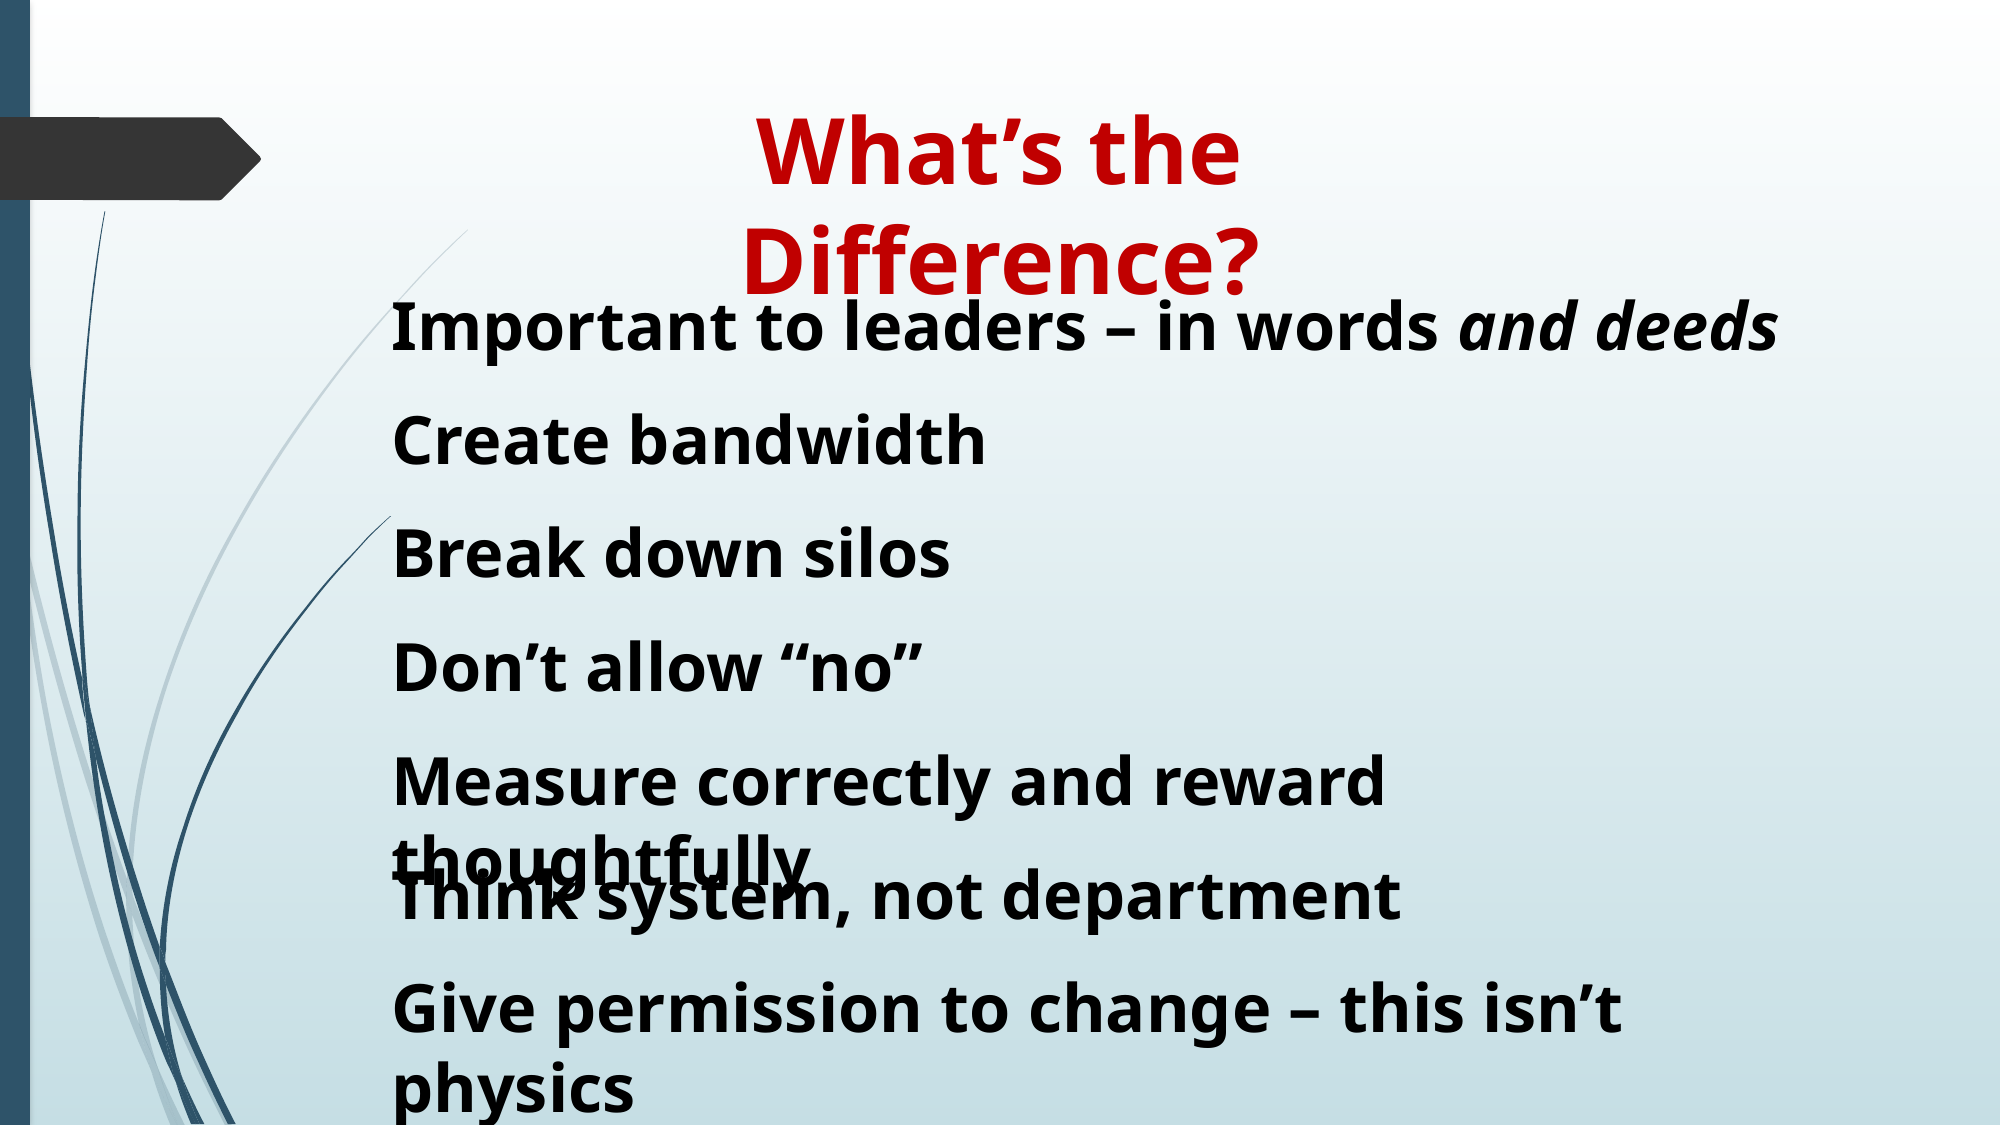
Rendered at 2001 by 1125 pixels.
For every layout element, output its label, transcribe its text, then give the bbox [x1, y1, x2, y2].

text_box Give permission to change – this isn’t physics [376, 958, 1885, 1125]
text_box Don’t allow “no” [376, 617, 1711, 713]
text_box Important to leaders – in words and deeds [376, 276, 1797, 371]
text_box Break down silos [376, 503, 1711, 599]
text_box Measure correctly and reward thoughtfully [376, 731, 1797, 906]
text_box Think system, not department [376, 845, 1711, 940]
text_box Create bandwidth [376, 390, 1711, 485]
text_box What’s the Difference? [471, 85, 1529, 321]
